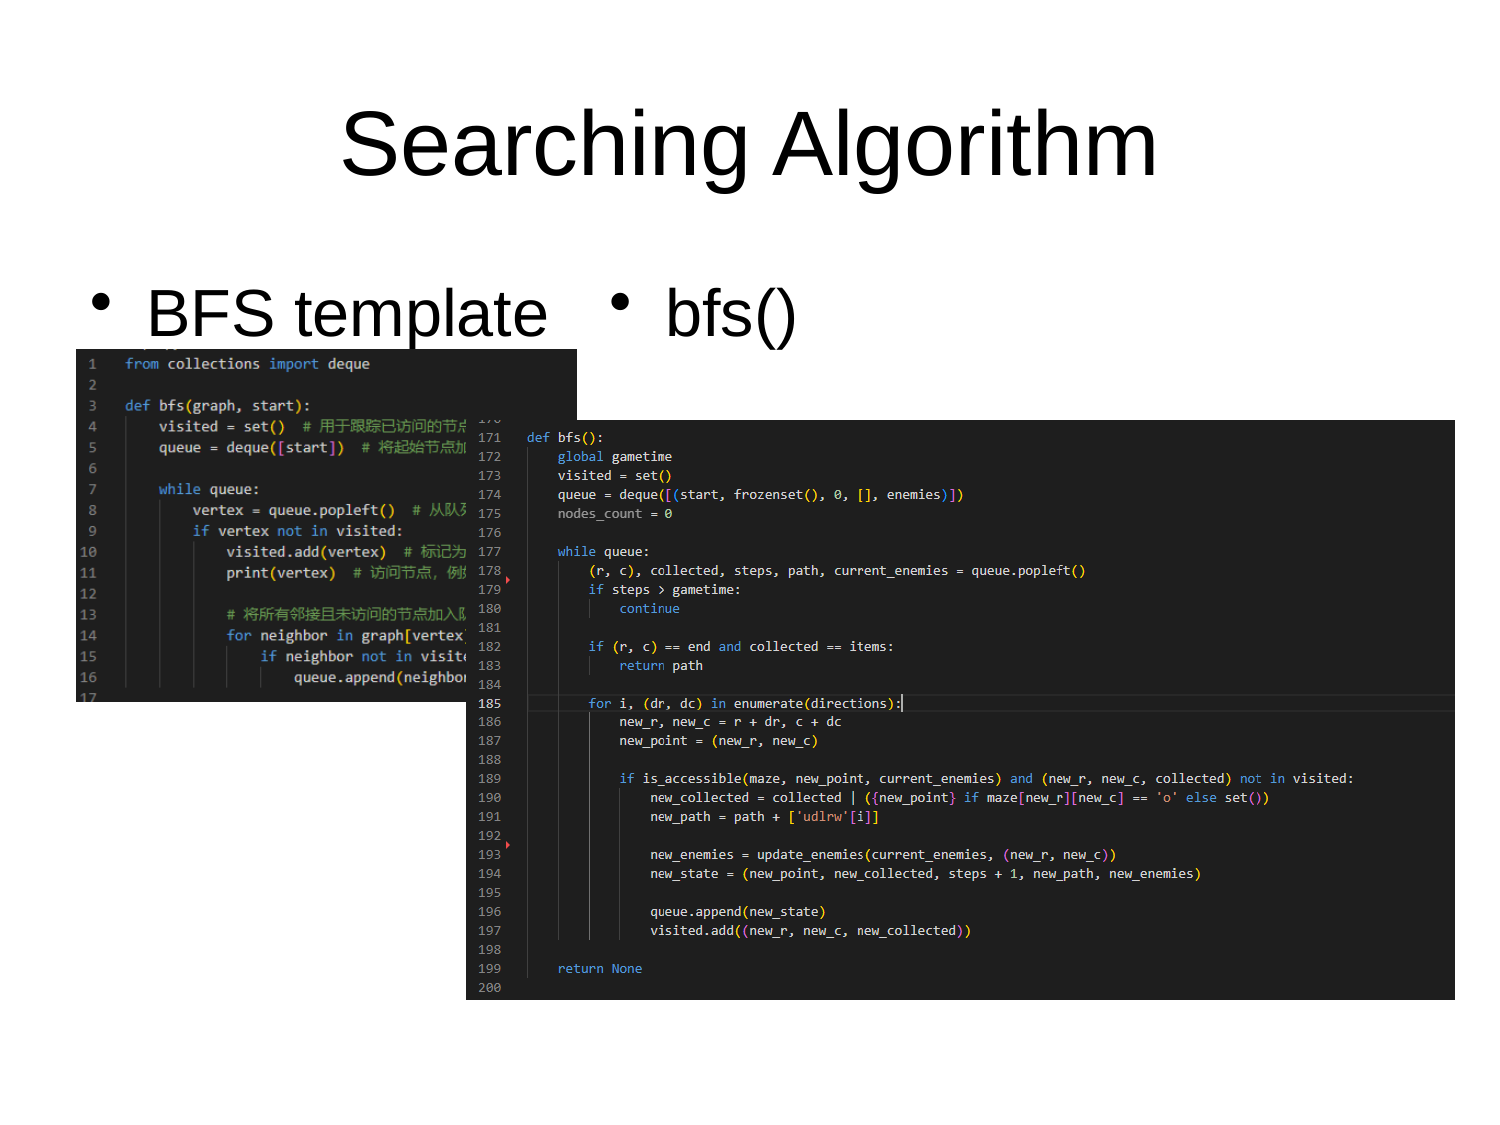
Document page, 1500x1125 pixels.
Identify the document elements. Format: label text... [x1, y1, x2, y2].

list bfs() [594, 262, 1485, 1006]
list BFS template [74, 262, 581, 1006]
picture [76, 349, 1455, 1000]
title Searching Algorithm [74, 44, 1426, 233]
